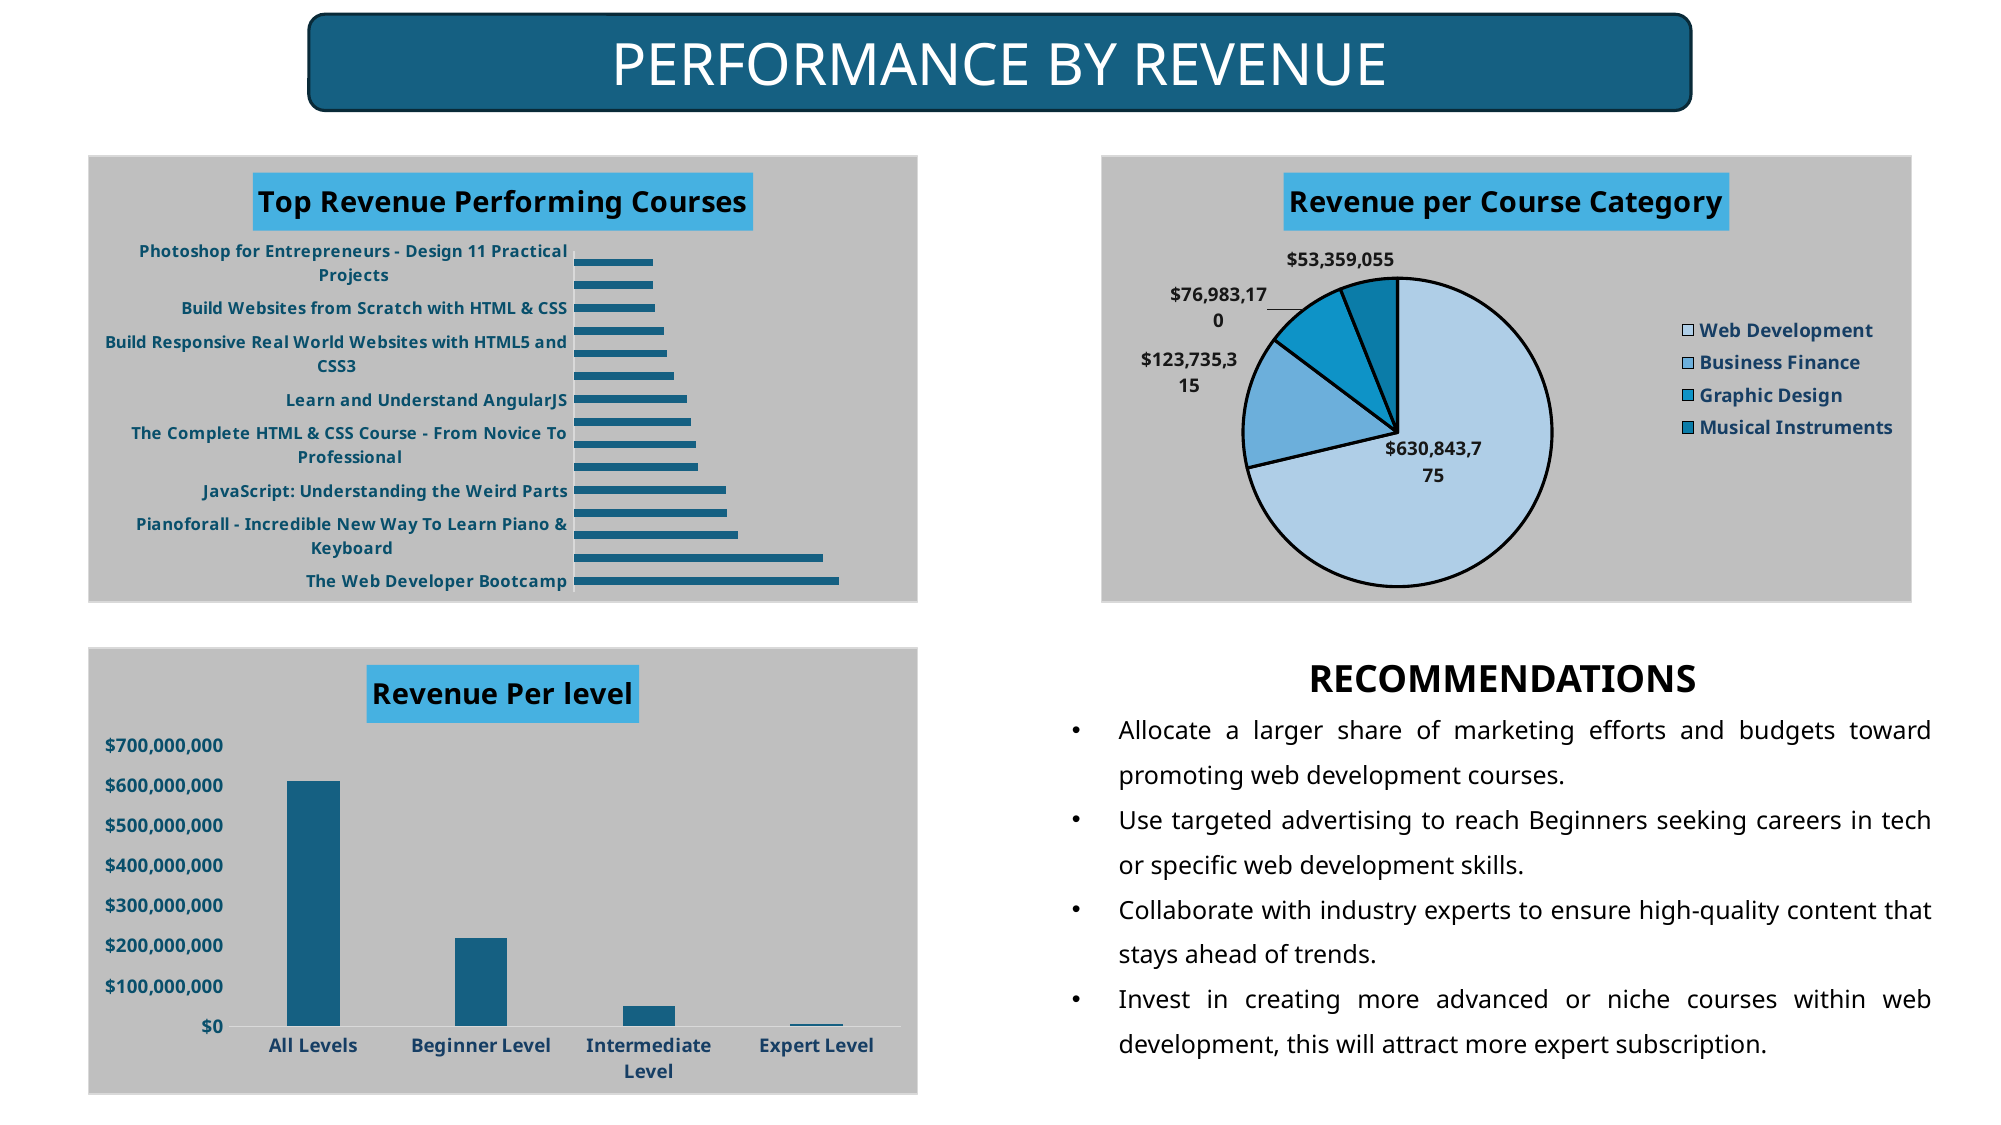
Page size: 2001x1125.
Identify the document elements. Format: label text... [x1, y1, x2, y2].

text_box PERFORMANCE BY REVENUE [307, 12, 1693, 113]
chart [1099, 154, 1913, 604]
chart [86, 646, 919, 1096]
chart [86, 154, 919, 604]
text_box RECOMMENDATIONS Allocate a larger share of marketing efforts and budgets toward promoting web development courses. Use targeted advertising to reach Beginners seeking careers in tech or specific web development skills. Collaborate with industry experts to ensure high-quality content that stays ahead of trends. Invest in creating more advanced or niche courses within web development, this will attract more expert subscription. [1057, 647, 1949, 1067]
